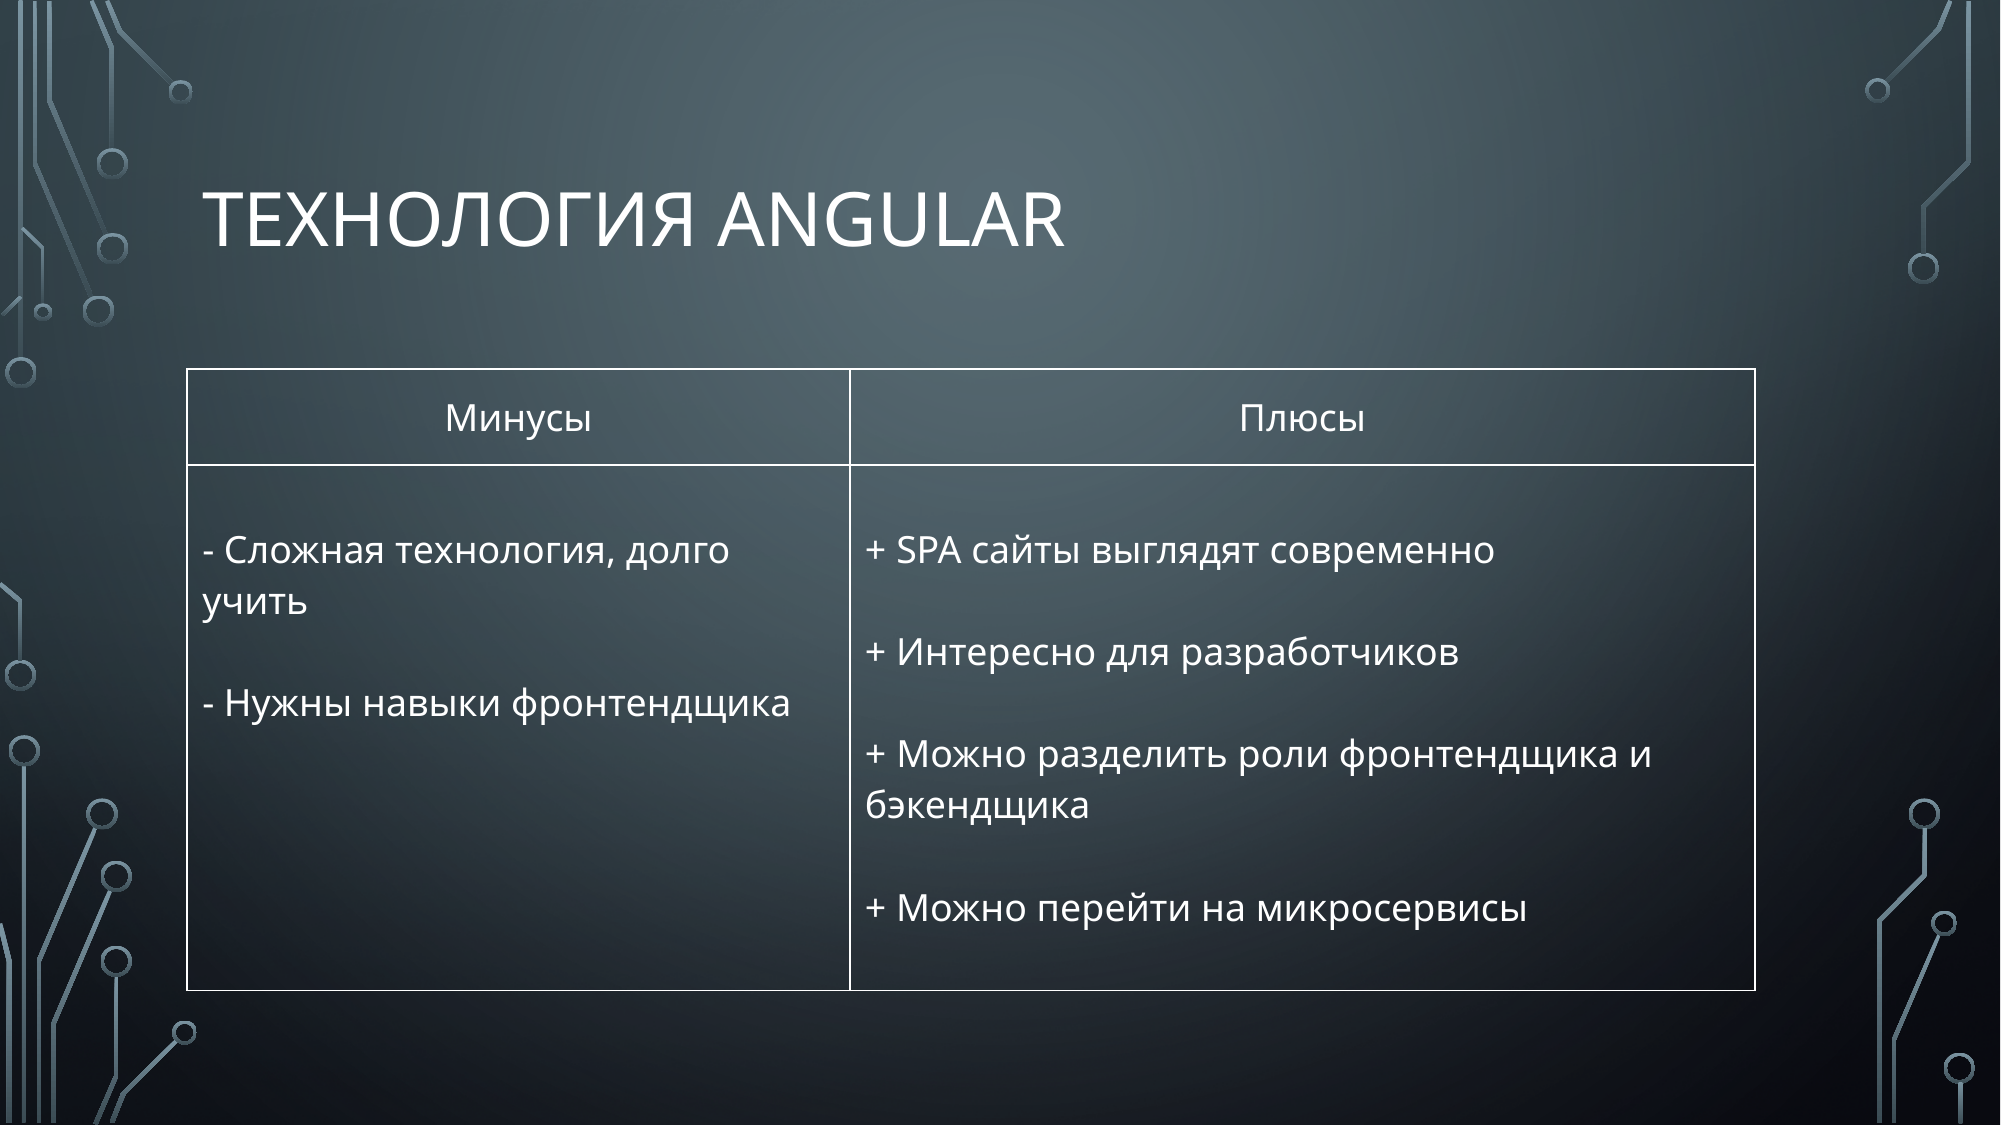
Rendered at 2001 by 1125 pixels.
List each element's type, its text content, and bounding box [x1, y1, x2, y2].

table_header Плюсы [851, 370, 1754, 464]
table_header Минусы [188, 370, 849, 464]
table_cell - Сложная технология, долго учить - Нужны навыки фронтендщика [188, 466, 849, 990]
table_cell + SPA сайты выглядят современно + Интересно для разработчиков + Можно разделить роли фронтендщика и бэкендщика + Можно перейти на микросервисы [851, 466, 1754, 990]
title Технология ANGULAR [187, 101, 1813, 344]
